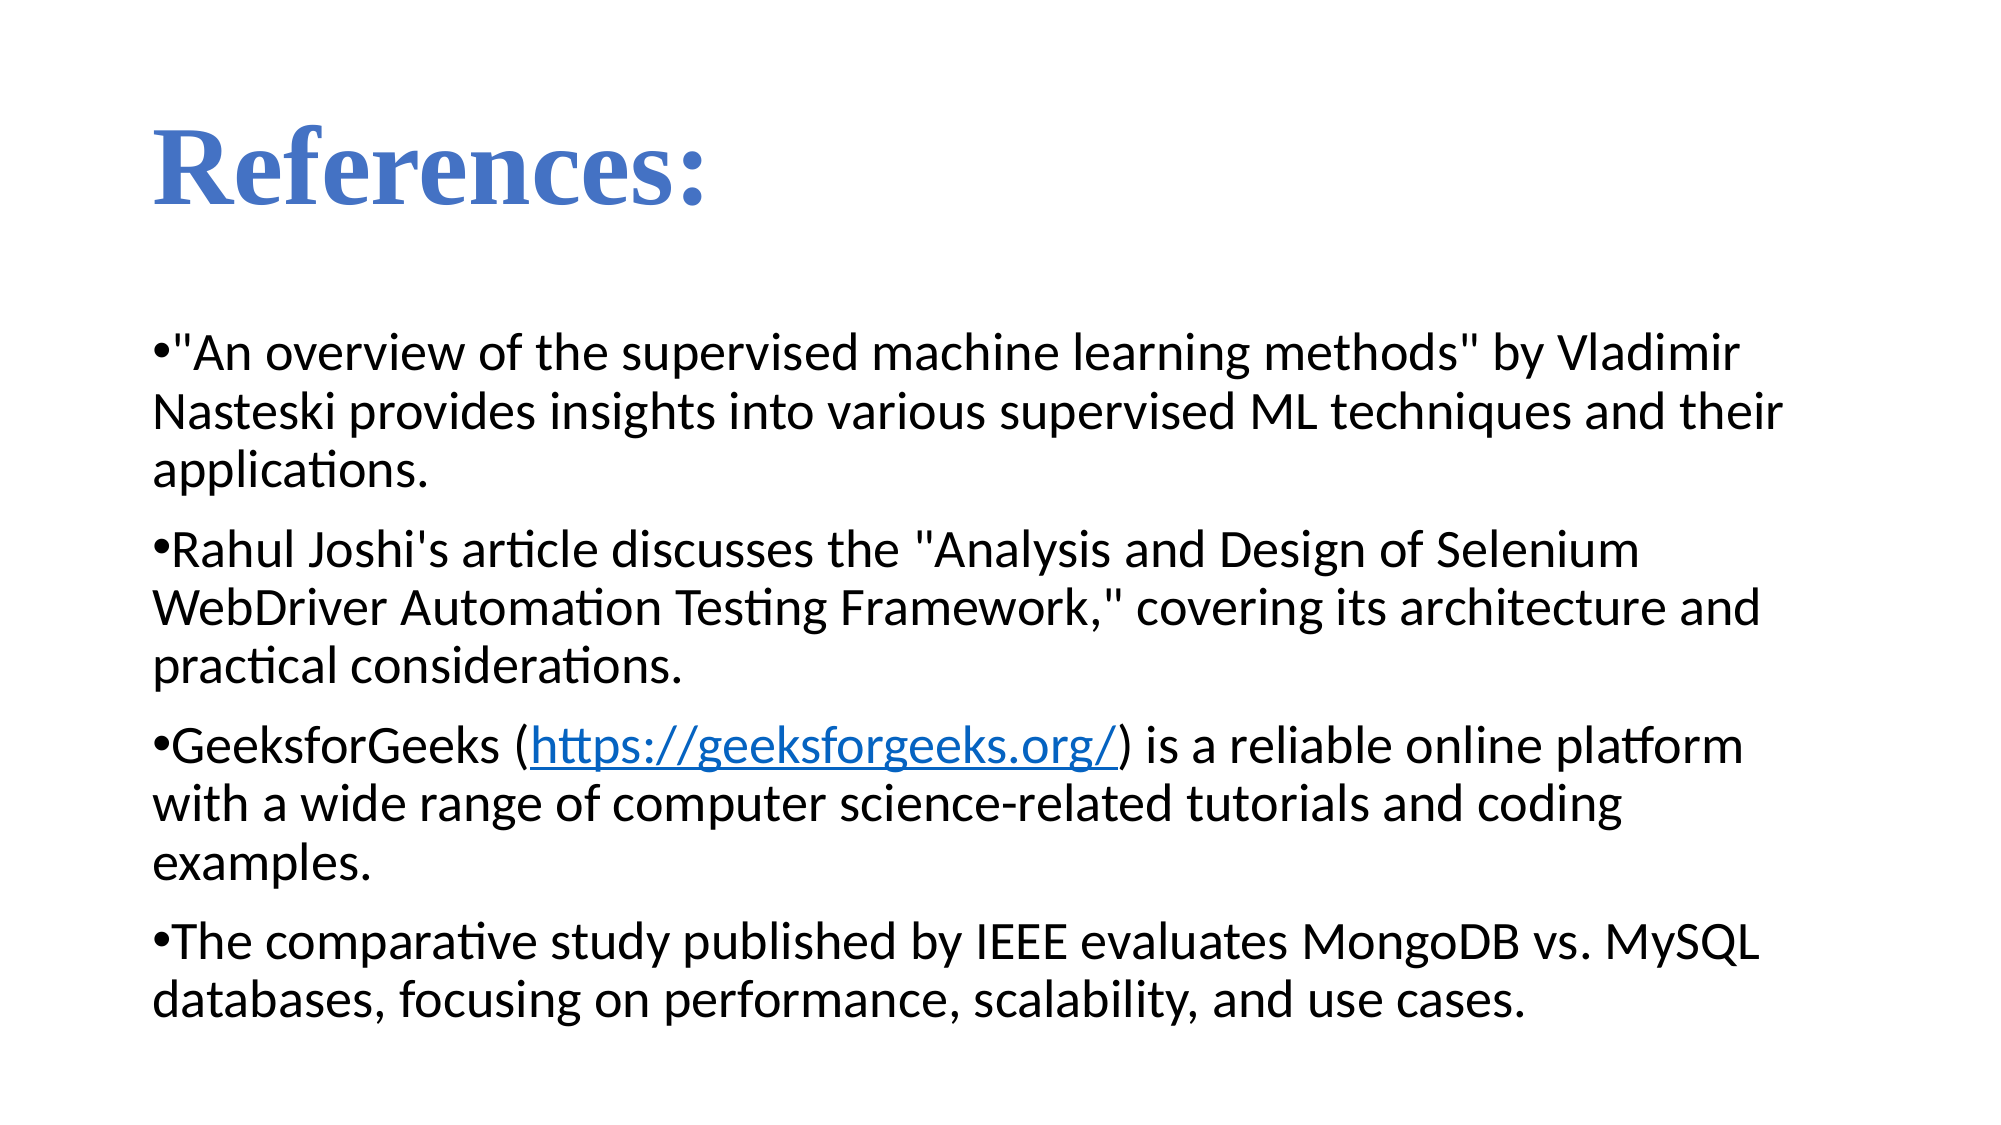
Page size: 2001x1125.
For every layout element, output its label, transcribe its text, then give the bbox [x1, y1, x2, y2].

text_box References: [137, 59, 1863, 278]
text_box [137, 299, 1863, 1014]
